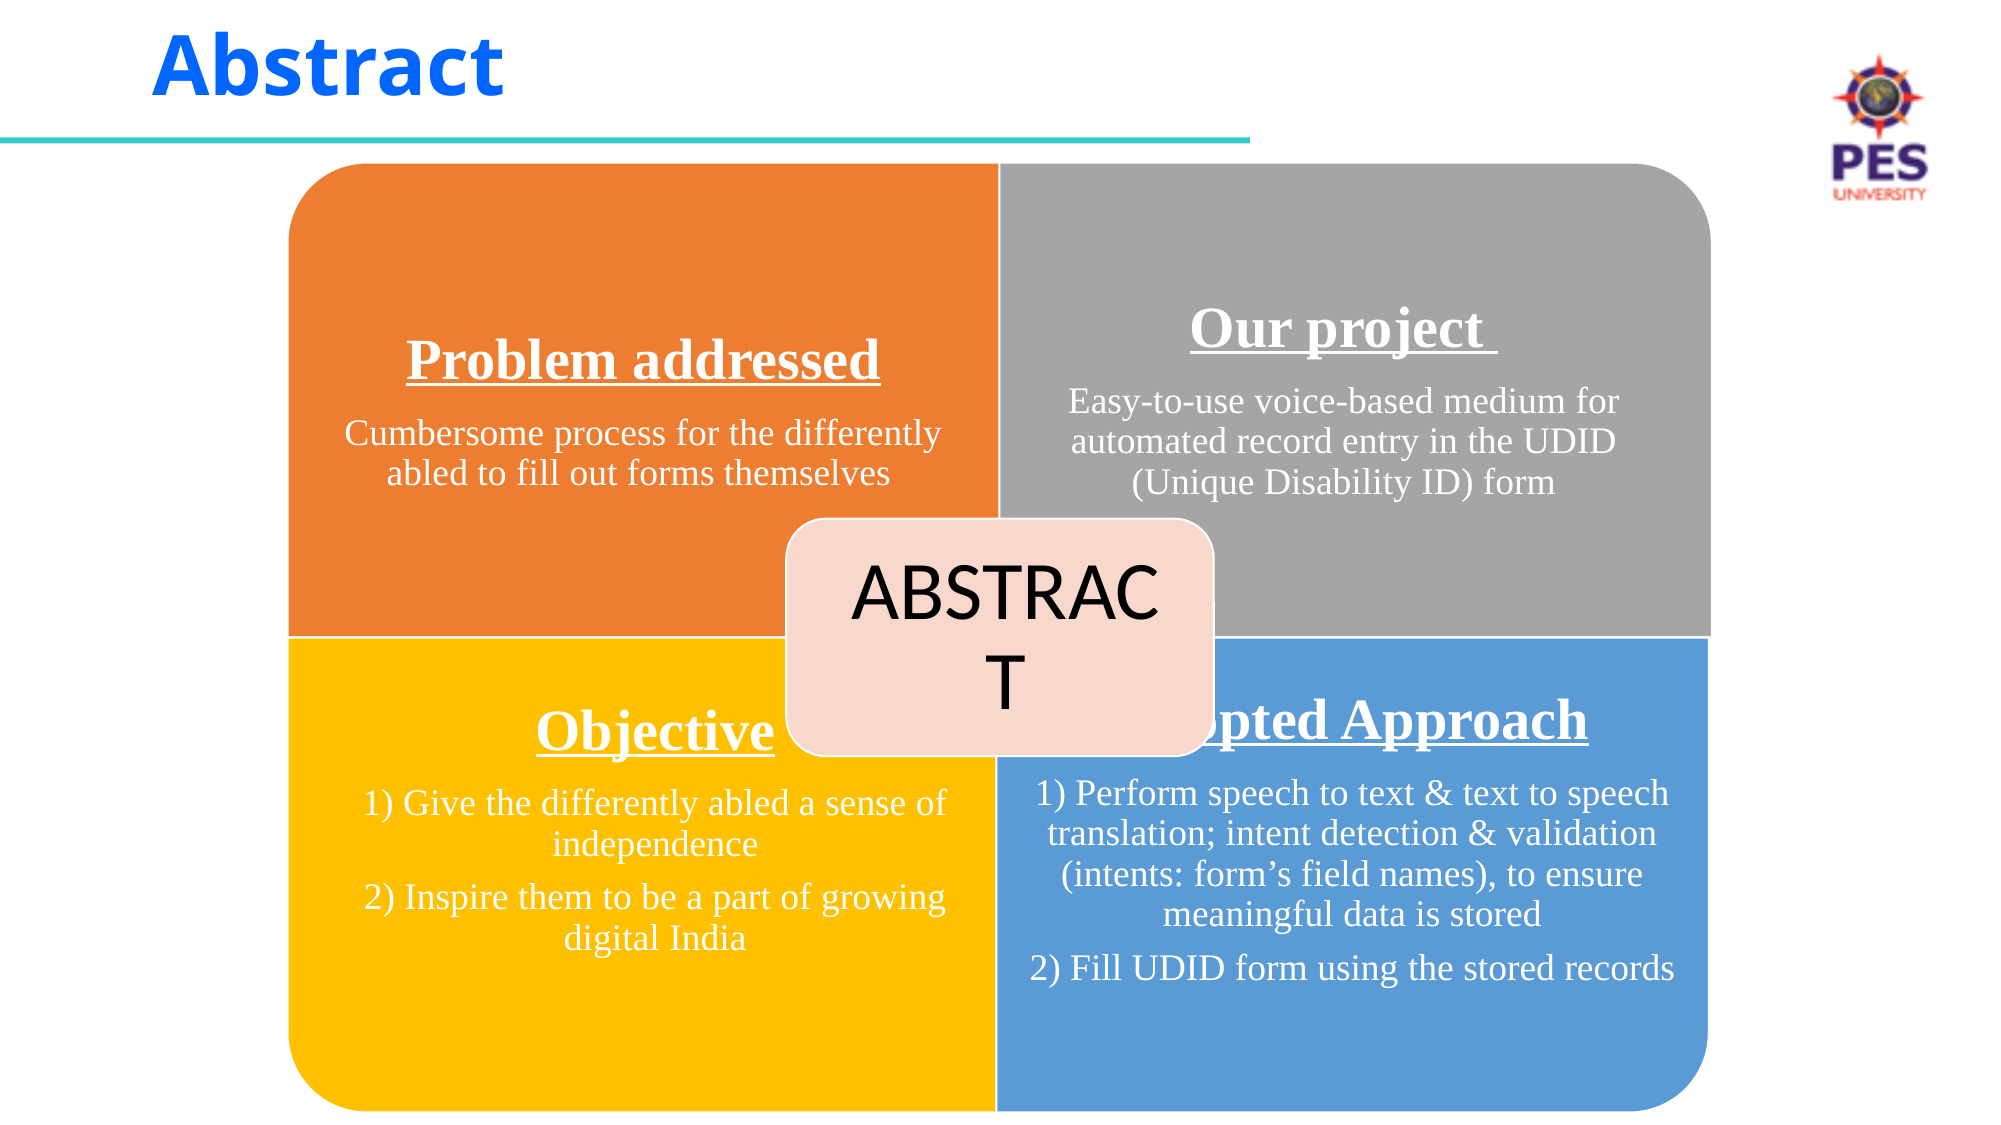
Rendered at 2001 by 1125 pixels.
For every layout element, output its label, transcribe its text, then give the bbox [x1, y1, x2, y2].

title Abstract [137, 0, 1863, 138]
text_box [287, 162, 1713, 1113]
picture [1827, 49, 1938, 213]
